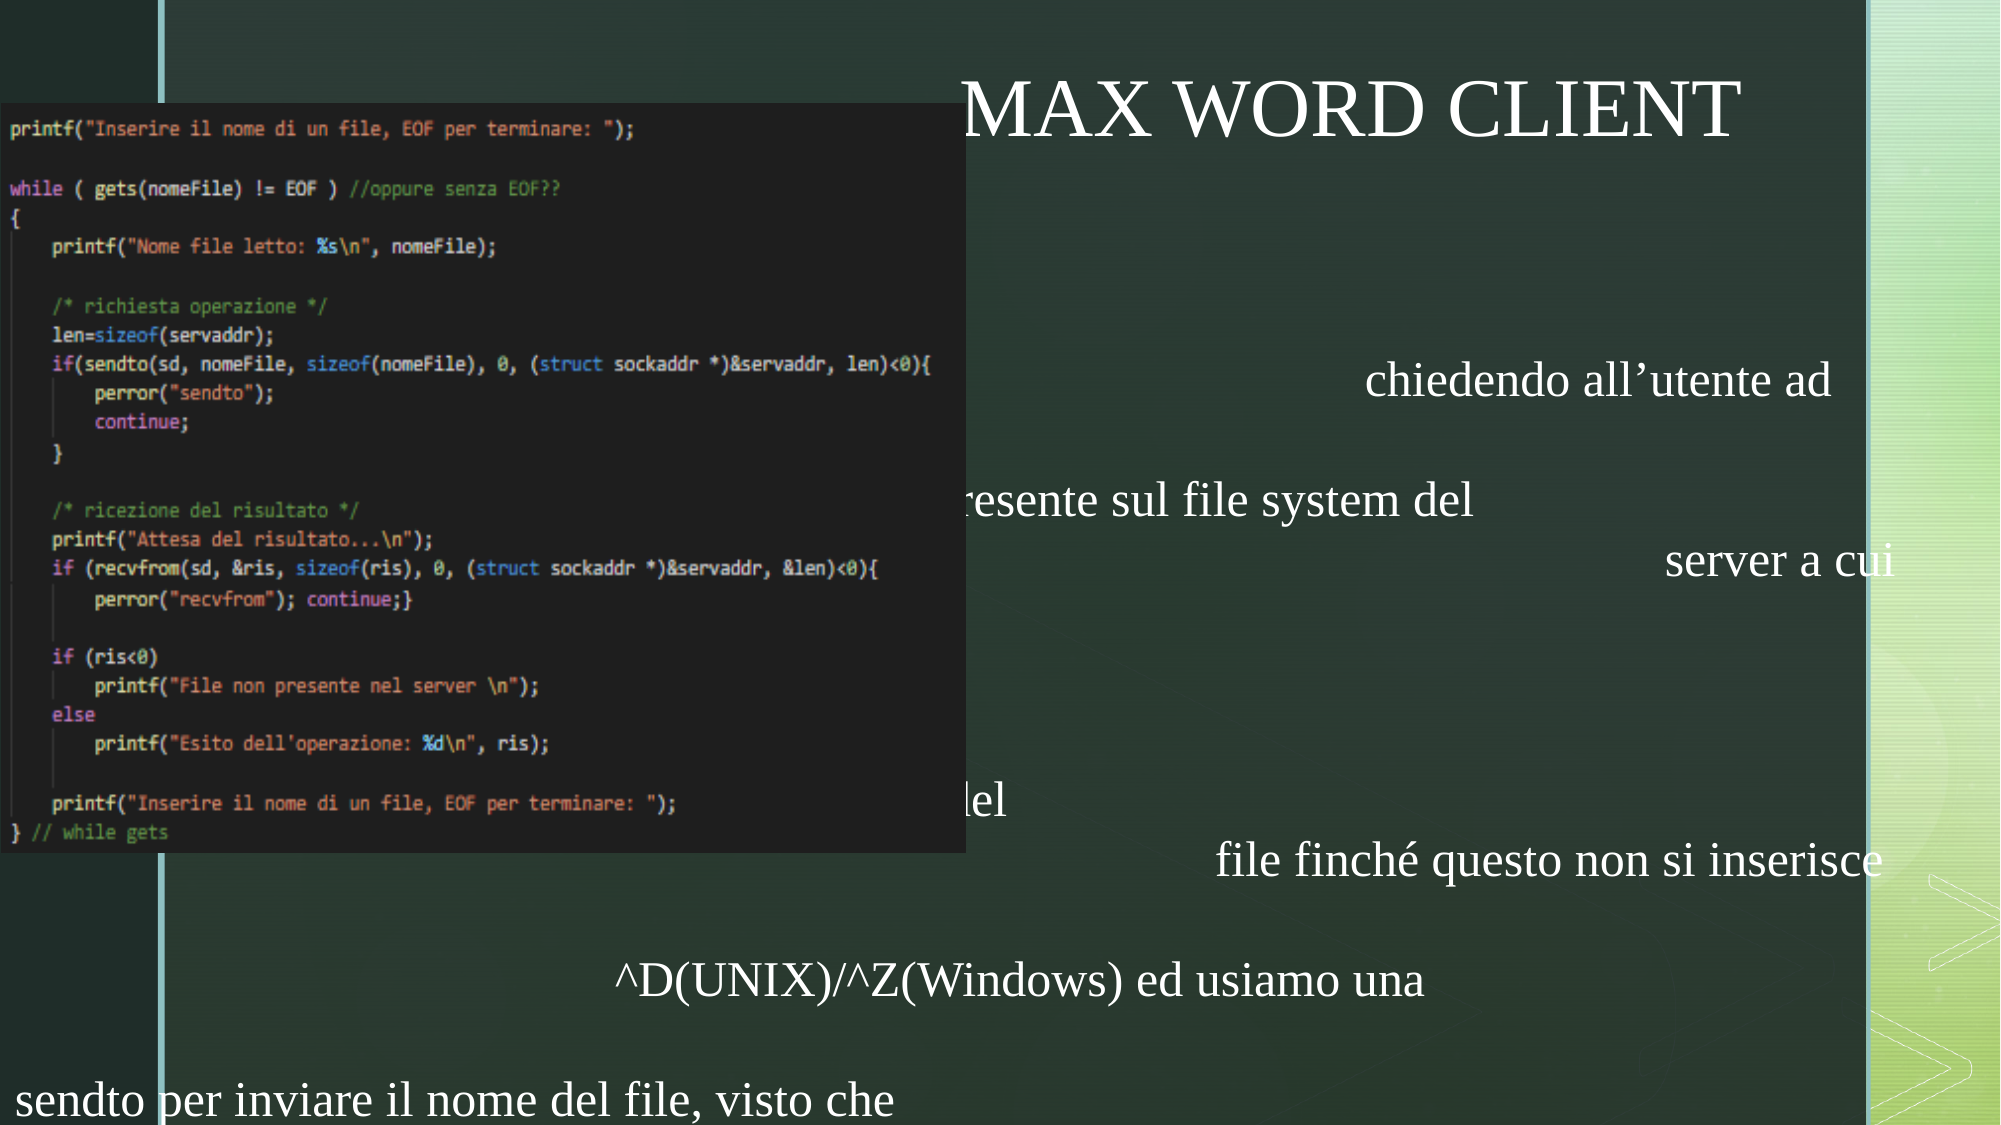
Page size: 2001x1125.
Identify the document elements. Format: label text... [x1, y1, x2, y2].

picture [1, 103, 966, 853]
picture [1871, 0, 2001, 1125]
text_box MAX WORD CLIENT [944, 45, 2000, 161]
text_box Il client si comporta come un filtro, chiedendo all’utente ad ogni iterazione il nome di un file presente sul file system del server a cui invia il nome del file cercato. Per fare ciò leggiamo da input il nome del file finché questo non si inserisce ^D(UNIX)/^Z(Windows) ed usiamo una sendto per inviare il nome del file, visto che usiamo una connessione datagram. Riceviamo infine la risposta usando la recvfrom nella quale viene specificato il numero di lettere che compongono la parola più lunga all’interno del file specificato. [0, 219, 1926, 1125]
